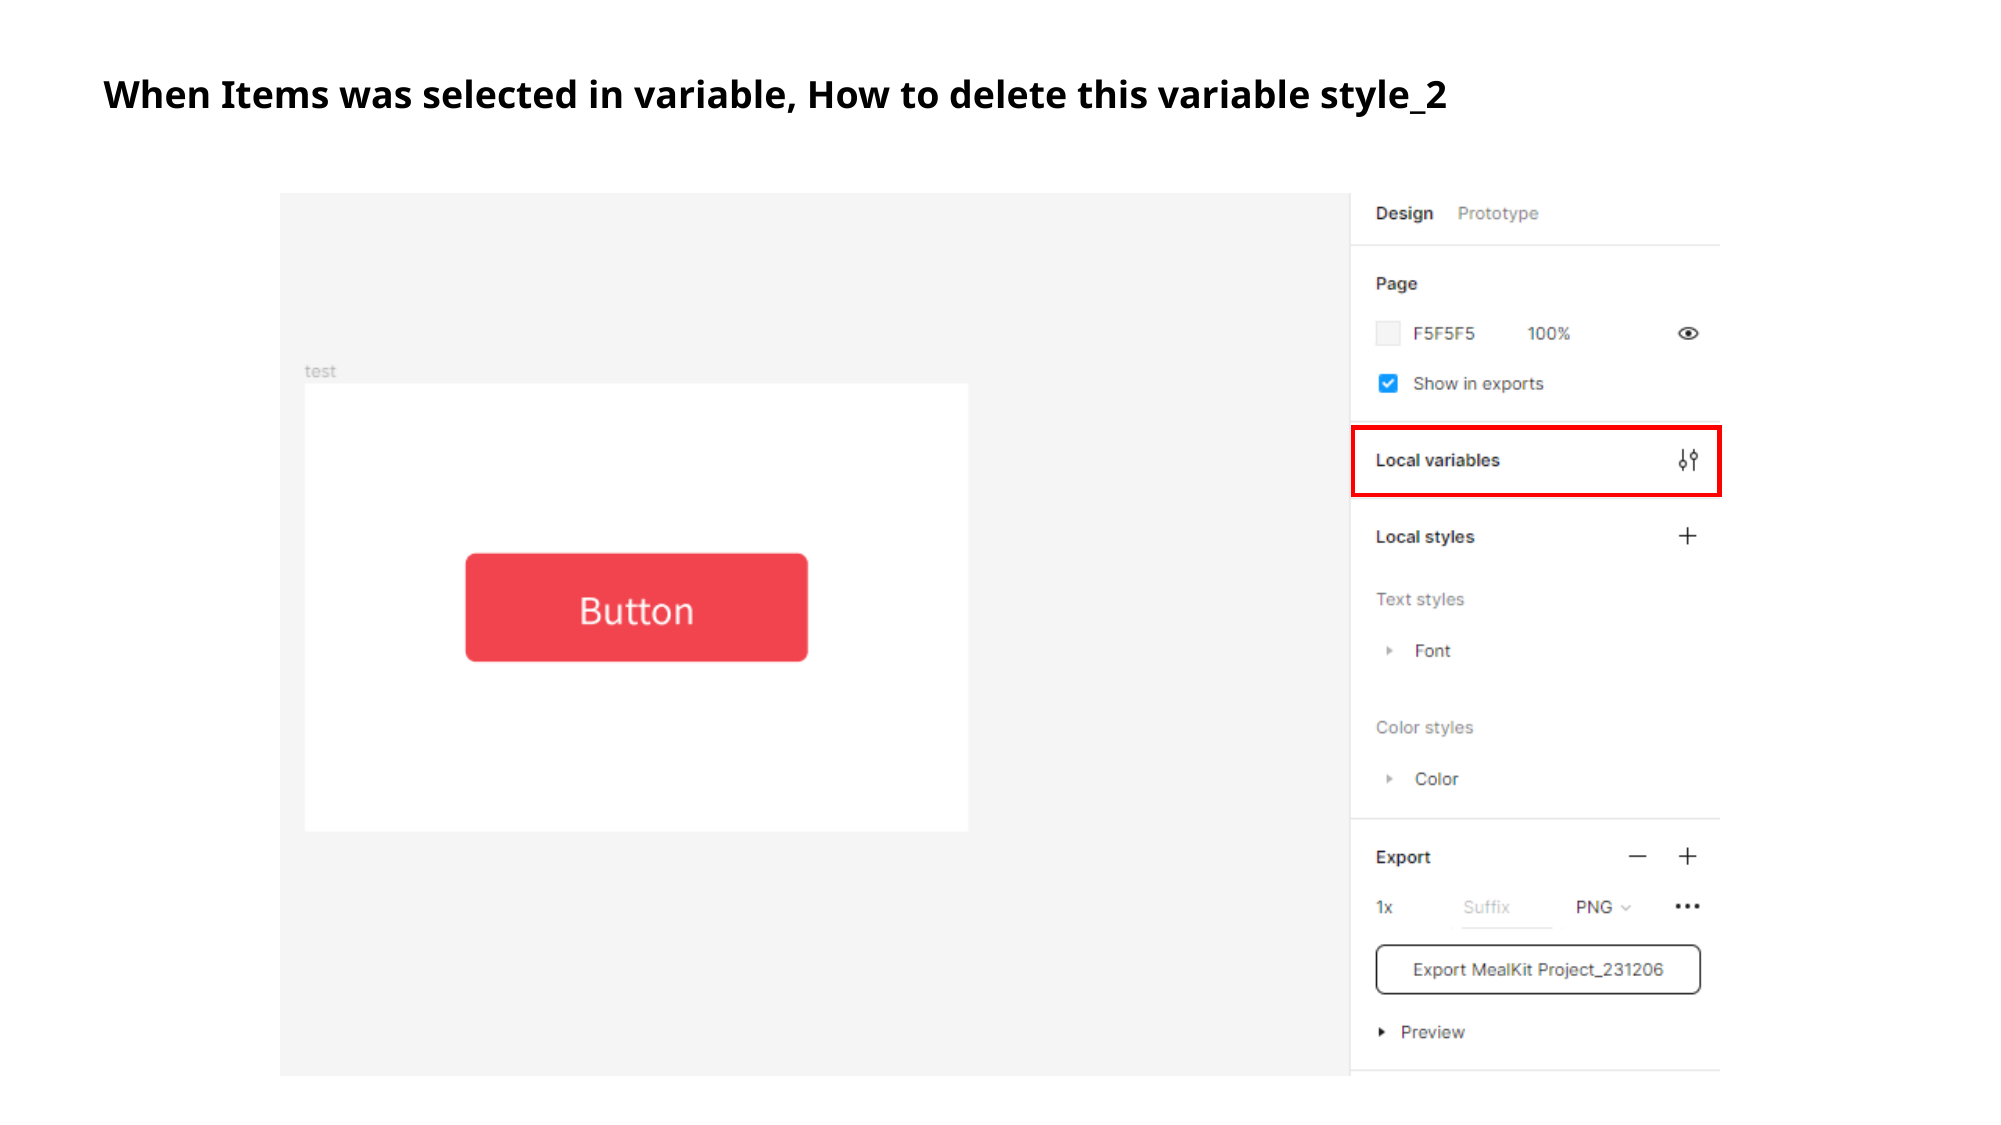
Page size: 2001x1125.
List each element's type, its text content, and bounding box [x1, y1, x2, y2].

text_box When Items was selected in variable, How to delete this variable style_2 [88, 63, 1614, 124]
picture [280, 193, 1720, 1076]
